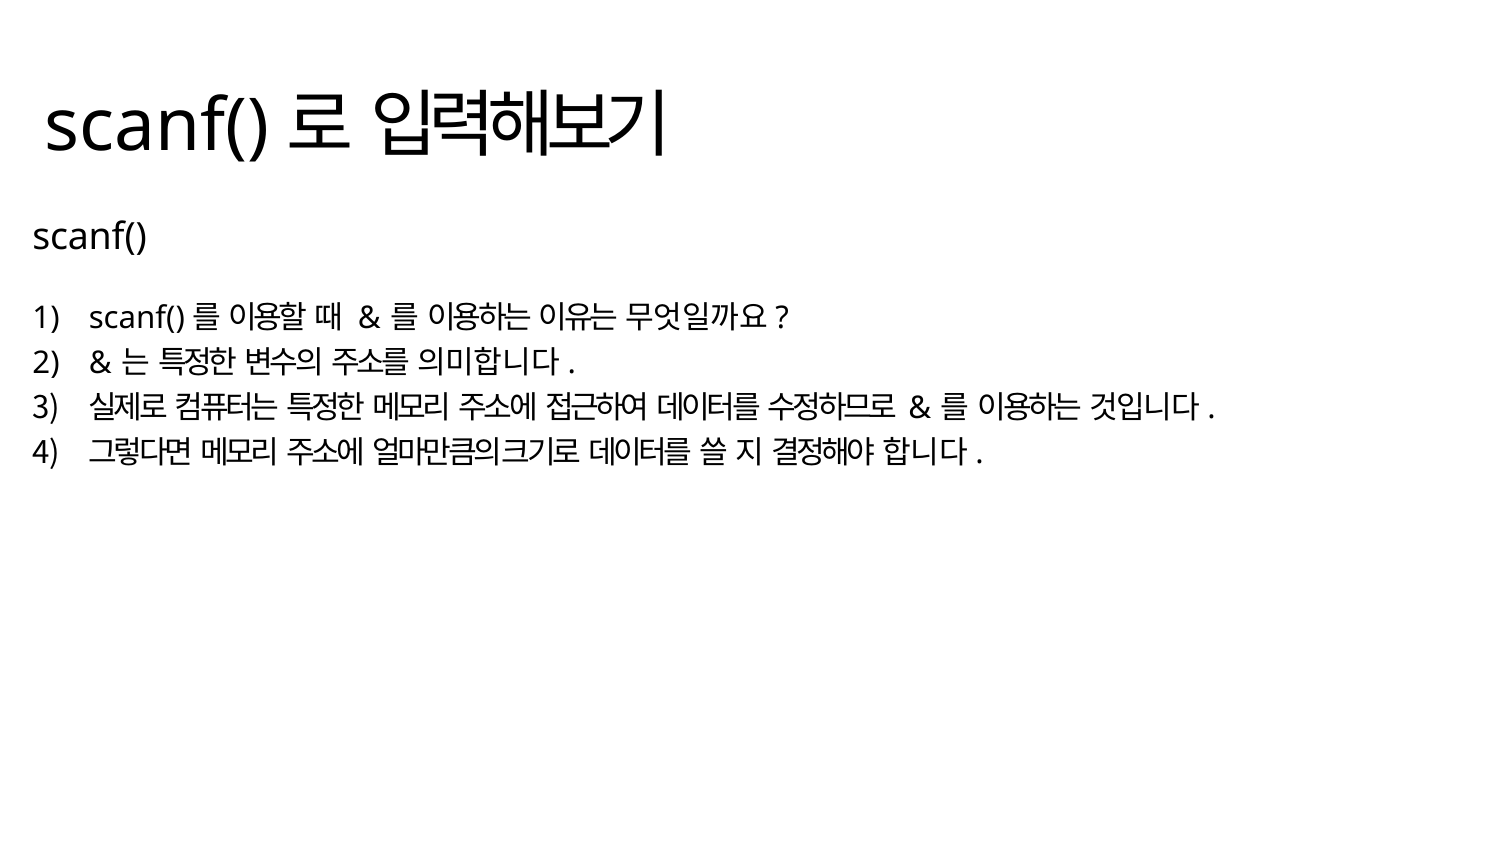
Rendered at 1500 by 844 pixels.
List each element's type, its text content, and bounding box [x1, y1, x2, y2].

text_box scanf() scanf()를 이용할 때 &를 이용하는 이유는 무엇일까요? &는 특정한 변수의 주소를 의미합니다. 실제로 컴퓨터는 특정한 메모리 주소에 접근하여 데이터를 수정하므로 &를 이용하는 것입니다. 그렇다면 메모리 주소에 얼마만큼의 크기로 데이터를 쓸 지 결정해야 합니다. [30, 210, 1258, 470]
title scanf()로 입력해보기 [42, 74, 942, 210]
